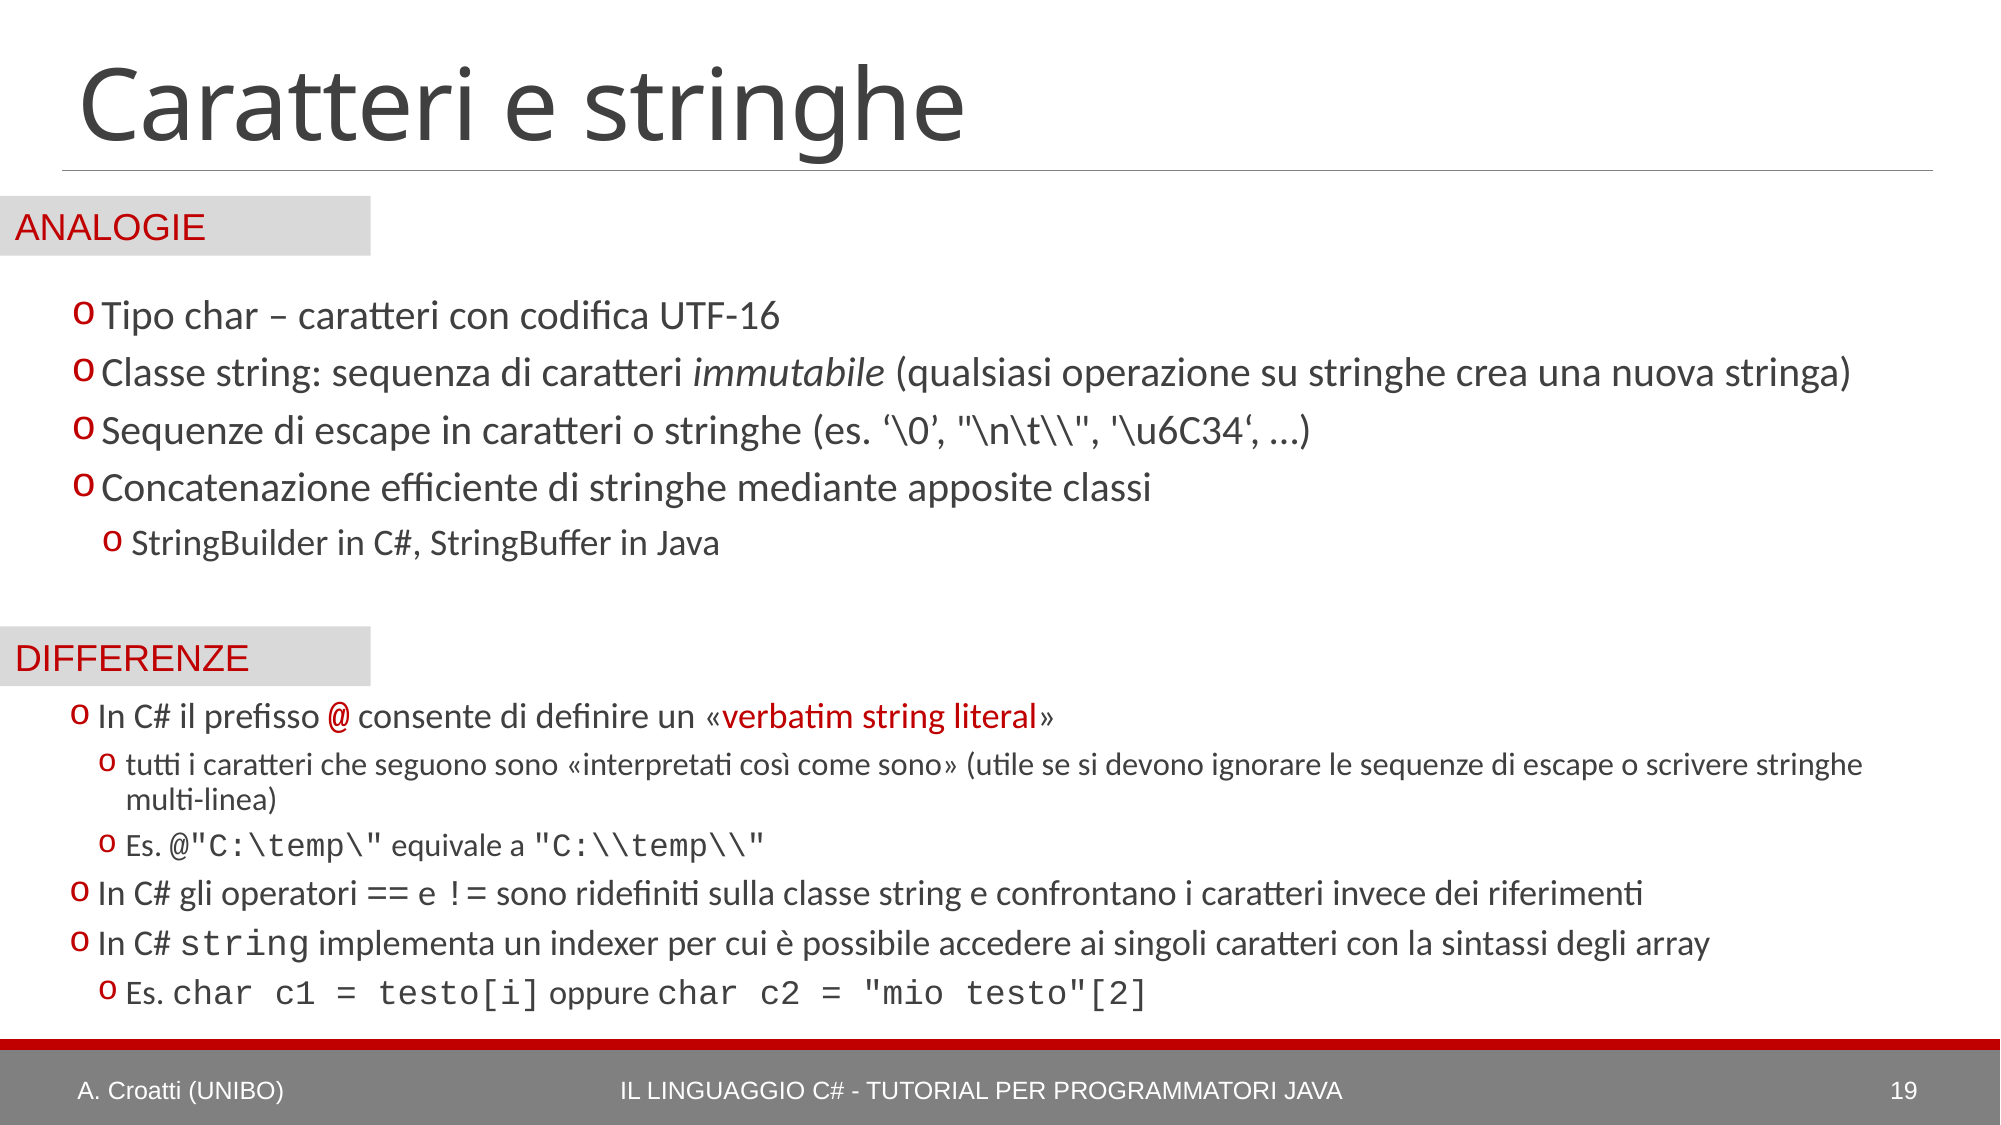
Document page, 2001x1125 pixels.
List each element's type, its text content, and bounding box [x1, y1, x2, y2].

title Caratteri e stringhe [62, 47, 1933, 169]
slide_number A. Croatti (UNIBO) [62, 1059, 339, 1120]
slide_number 19 [1624, 1059, 1933, 1120]
list Tipo char – caratteri con codifica UTF-16 Classe string: sequenza di caratteri immutabile (qualsiasi operazione su stringhe crea una nuova stringa) Sequenze di escape in caratteri o stringhe (es. ‘\0’, "\n\t\\", '\u6C34‘, …) Concatenazione efficiente di stringhe mediante apposite classi StringBuilder in C#, StringBuffer in Java [38, 254, 1933, 604]
list In C# il prefisso @ consente di definire un «verbatim string literal» tutti i caratteri che seguono sono «interpretati così come sono» (utile se si devono ignorare le sequenze di escape o scrivere stringhe multi-linea) Es. @"C:\temp\" equivale a "C:\\temp\\" In C# gli operatori == e != sono ridefiniti sulla classe string e confrontano i caratteri invece dei riferimenti In C# string implementa un indexer per cui è possibile accedere ai singoli caratteri con la sintassi degli array Es. char c1 = testo[i] oppure char c2 = "mio testo"[2] [38, 688, 1933, 1021]
footer Il Linguaggio C# - Tutorial per Programmatori Java [339, 1059, 1624, 1120]
